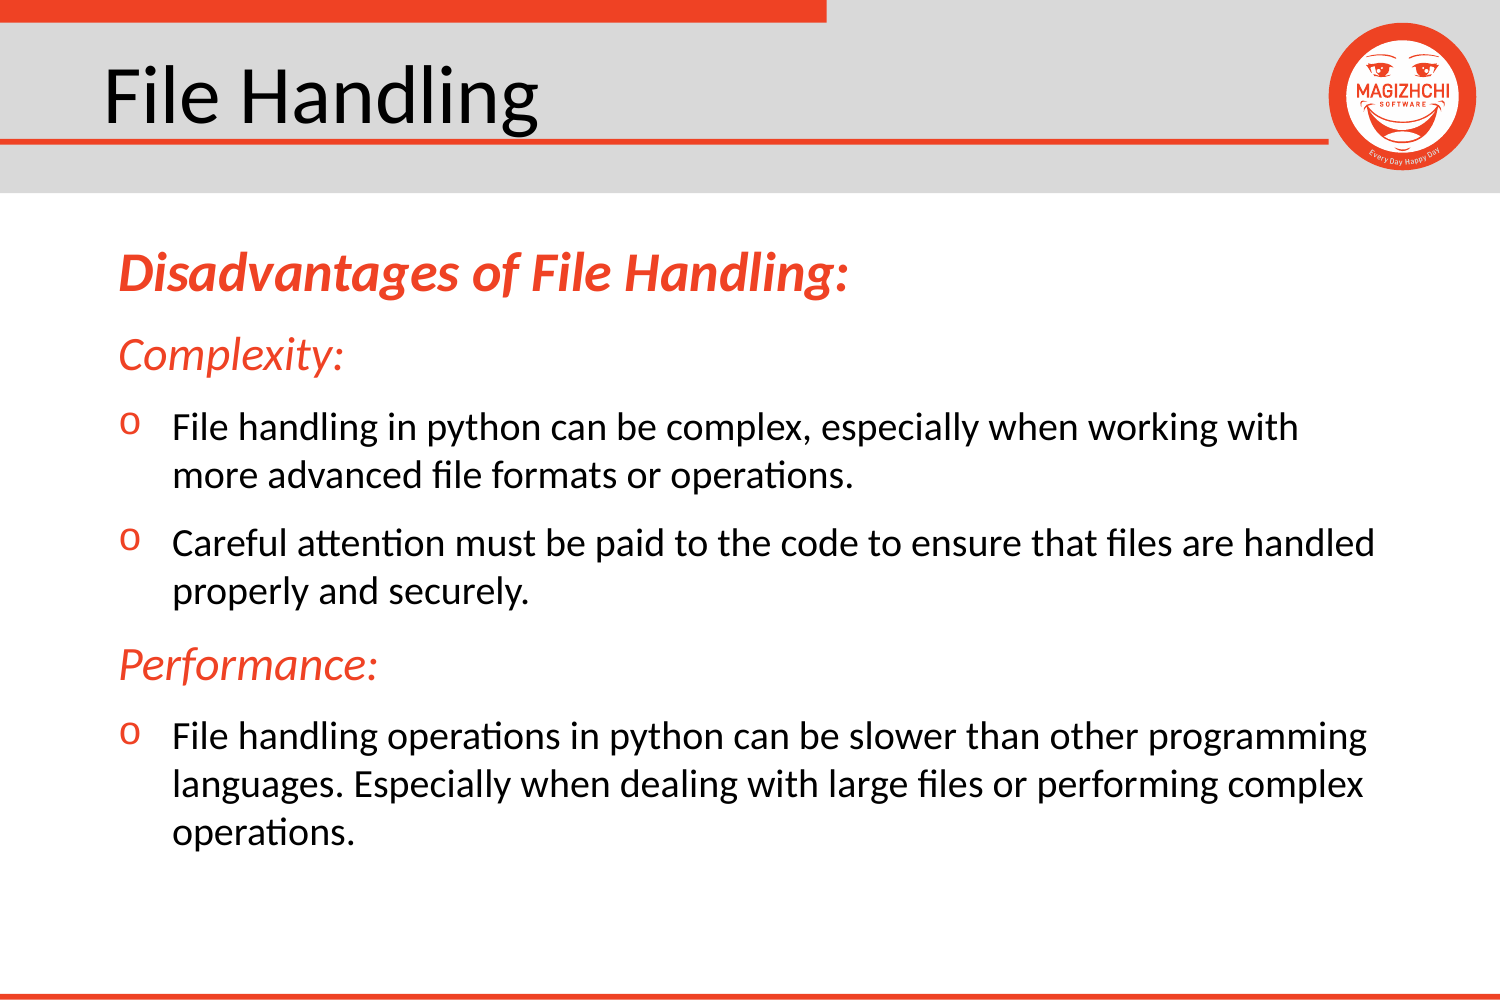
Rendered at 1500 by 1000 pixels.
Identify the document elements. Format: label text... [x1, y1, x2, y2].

list Disadvantages of File Handling: Complexity: File handling in python can be complex, especially when working with more advanced file formats or operations. Careful attention must be paid to the code to ensure that files are handled properly and securely. Performance: File handling operations in python can be slower than other programming languages. Especially when dealing with large files or performing complex operations. [103, 228, 1397, 863]
title File Handling [88, 53, 1418, 140]
